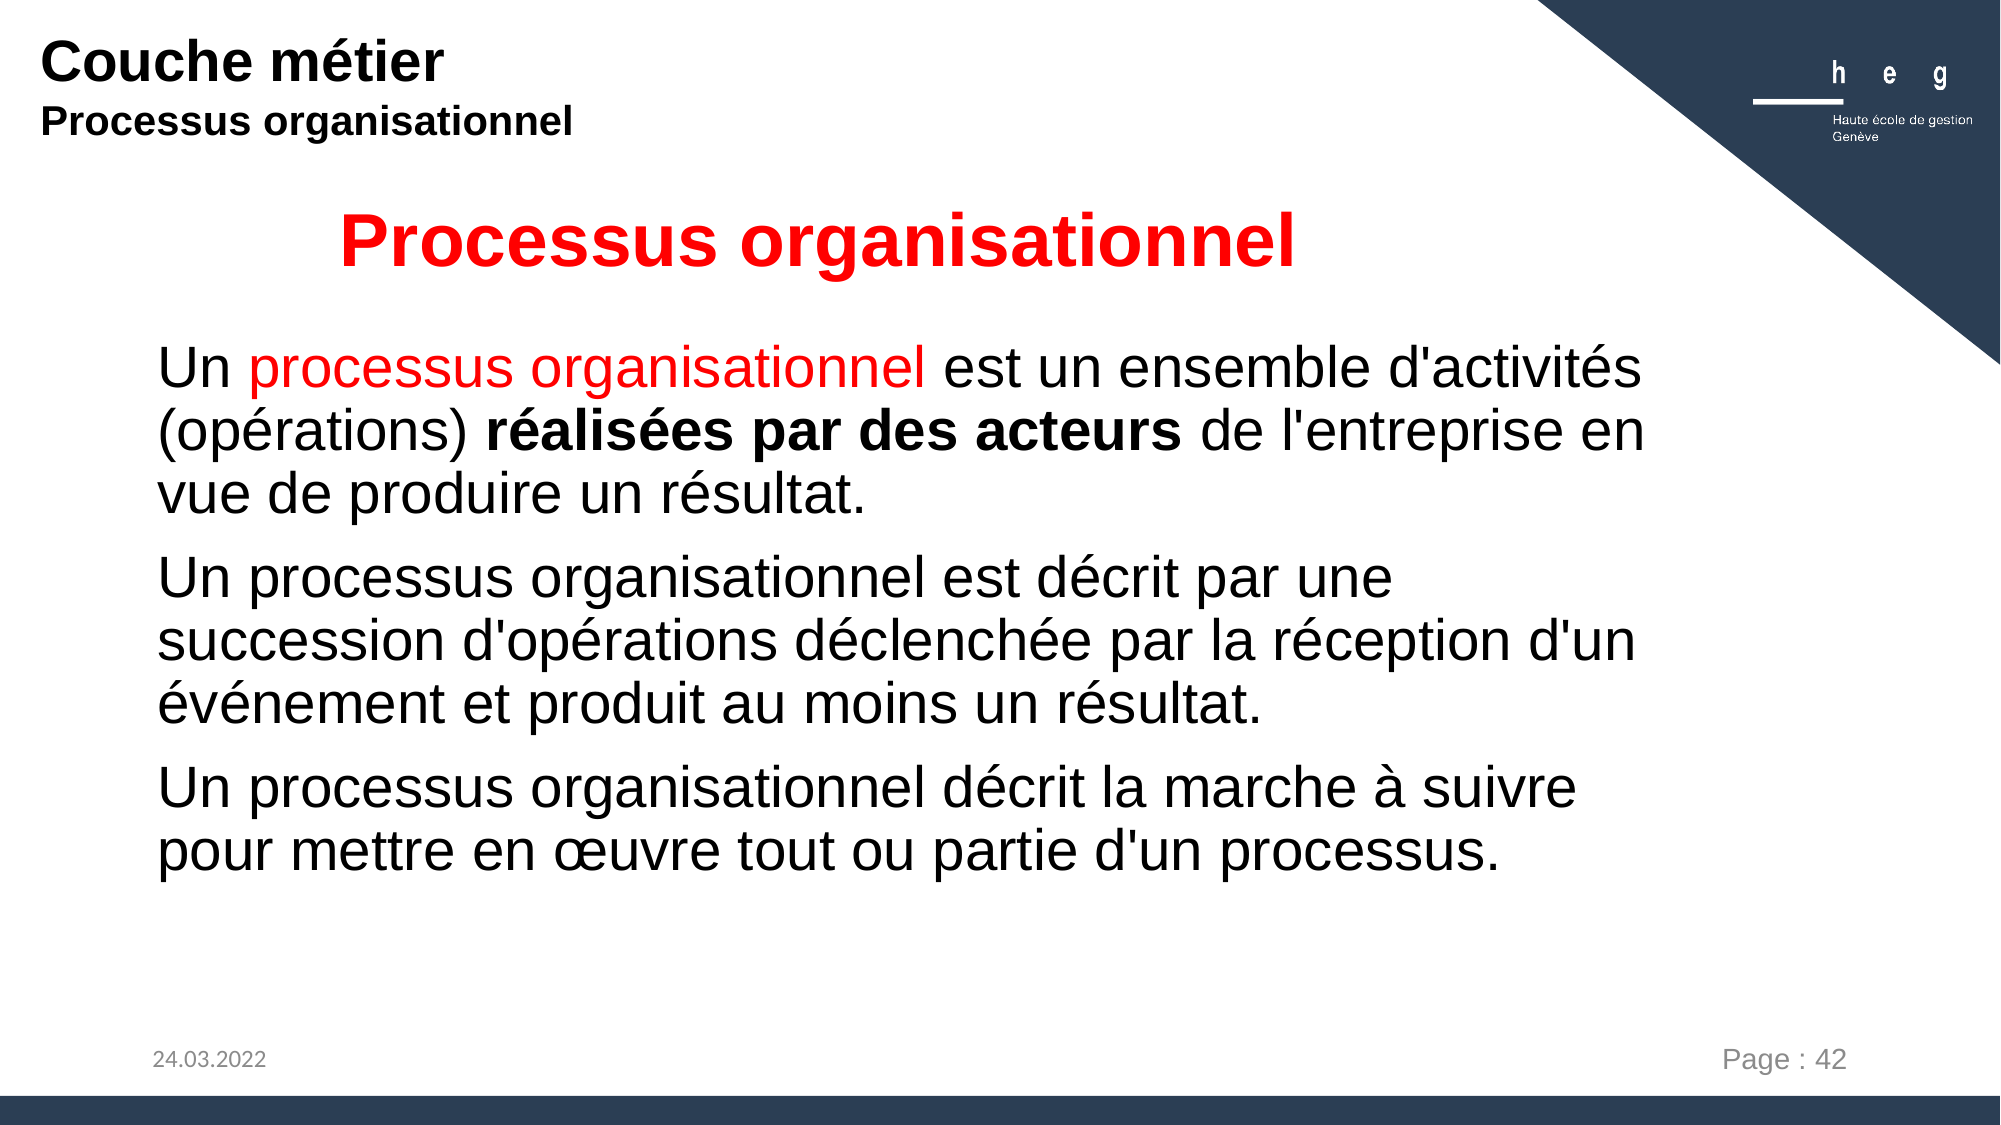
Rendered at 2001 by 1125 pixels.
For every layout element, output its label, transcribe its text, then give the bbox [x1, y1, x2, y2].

list Un processus organisationnel est un ensemble d'activités (opérations) réalisées par des acteurs de l'entreprise en vue de produire un résultat. Un processus organisationnel est décrit par une succession d'opérations déclenchée par la réception d'un événement et produit au moins un résultat. Un processus organisationnel décrit la marche à suivre pour mettre en œuvre tout ou partie d'un processus. [142, 329, 1675, 999]
text_box Couche métier Processus organisationnel [25, 16, 589, 151]
slide_number Page : 42 [1412, 1027, 1863, 1088]
title Processus organisationnel [324, 182, 1675, 302]
picture [1753, 60, 1972, 141]
